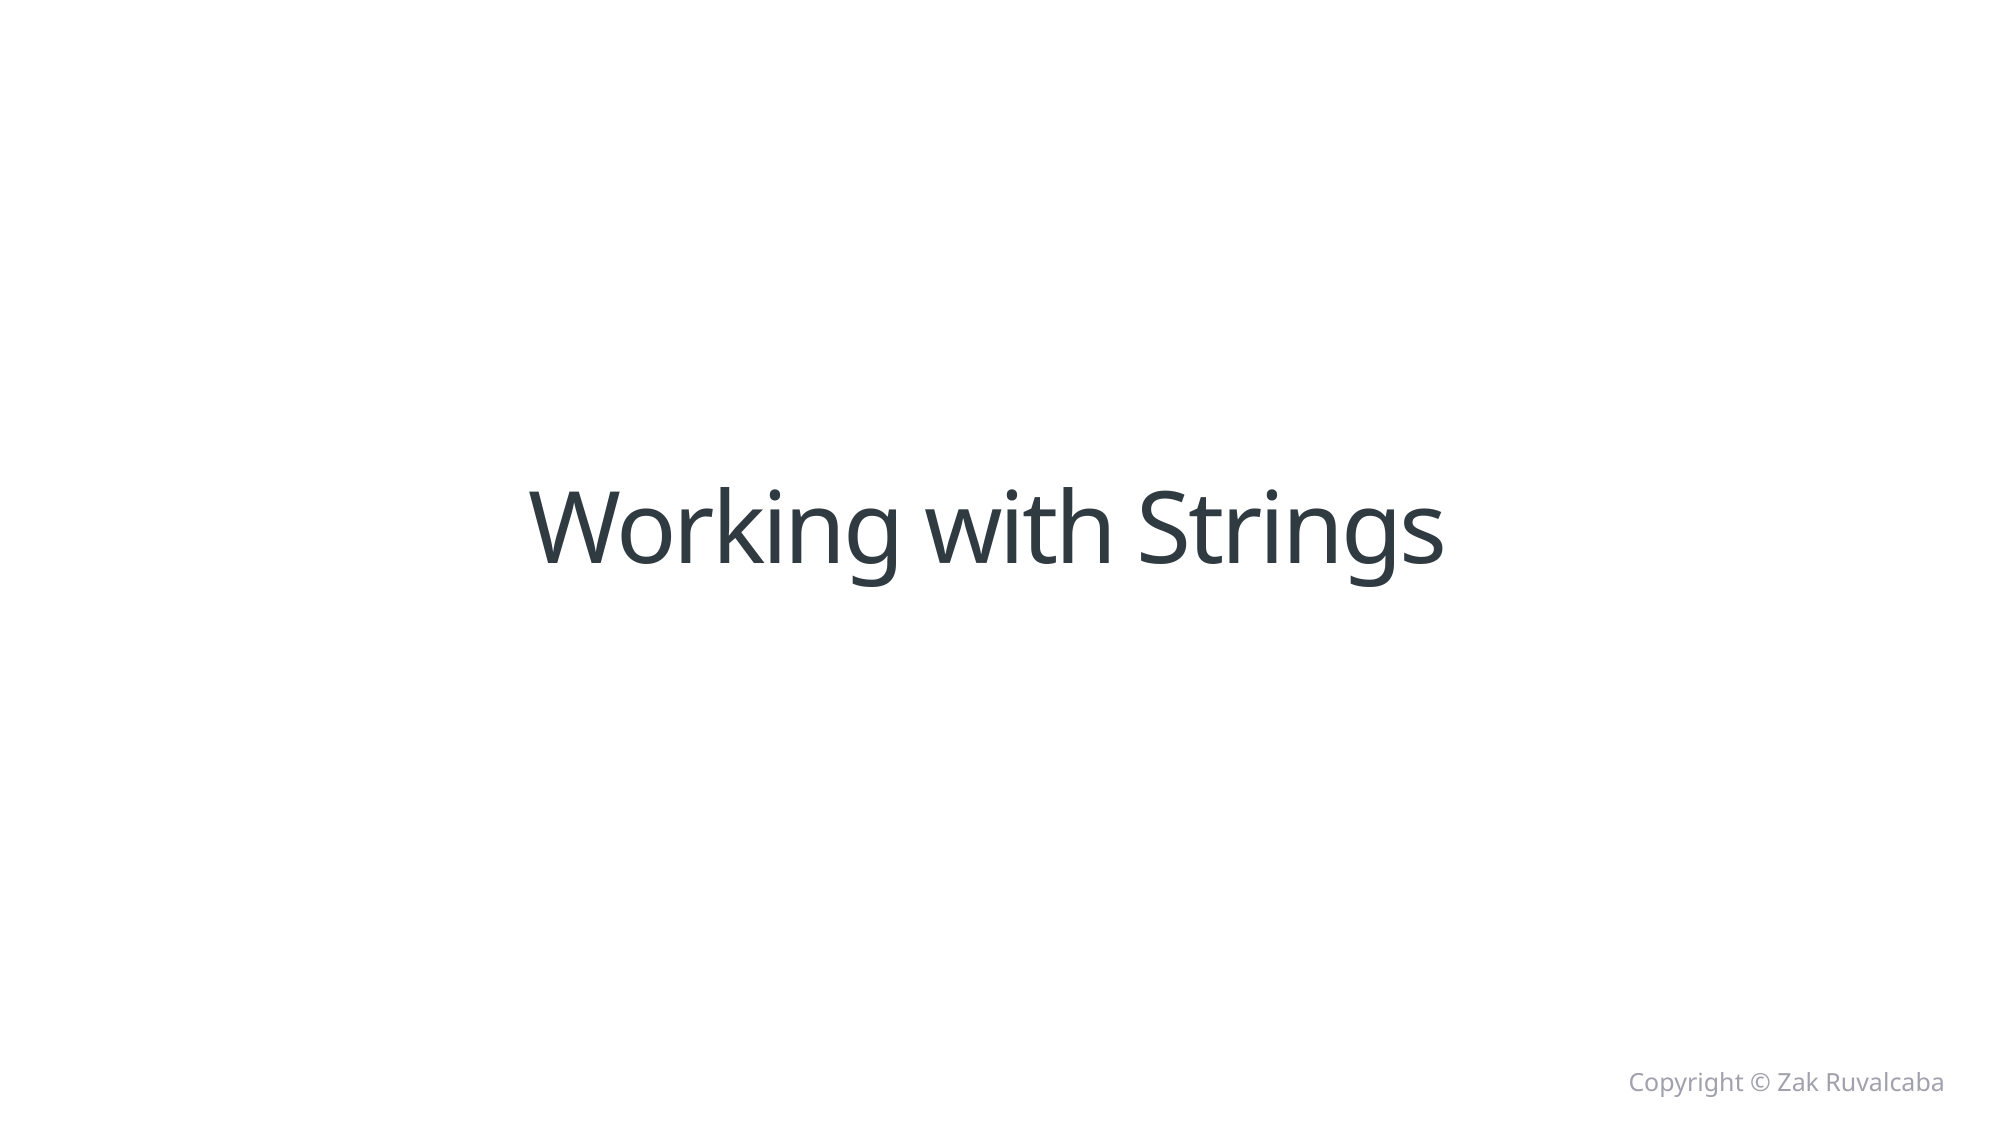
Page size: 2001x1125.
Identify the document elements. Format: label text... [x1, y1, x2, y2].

title Working with Strings [303, 456, 1674, 563]
